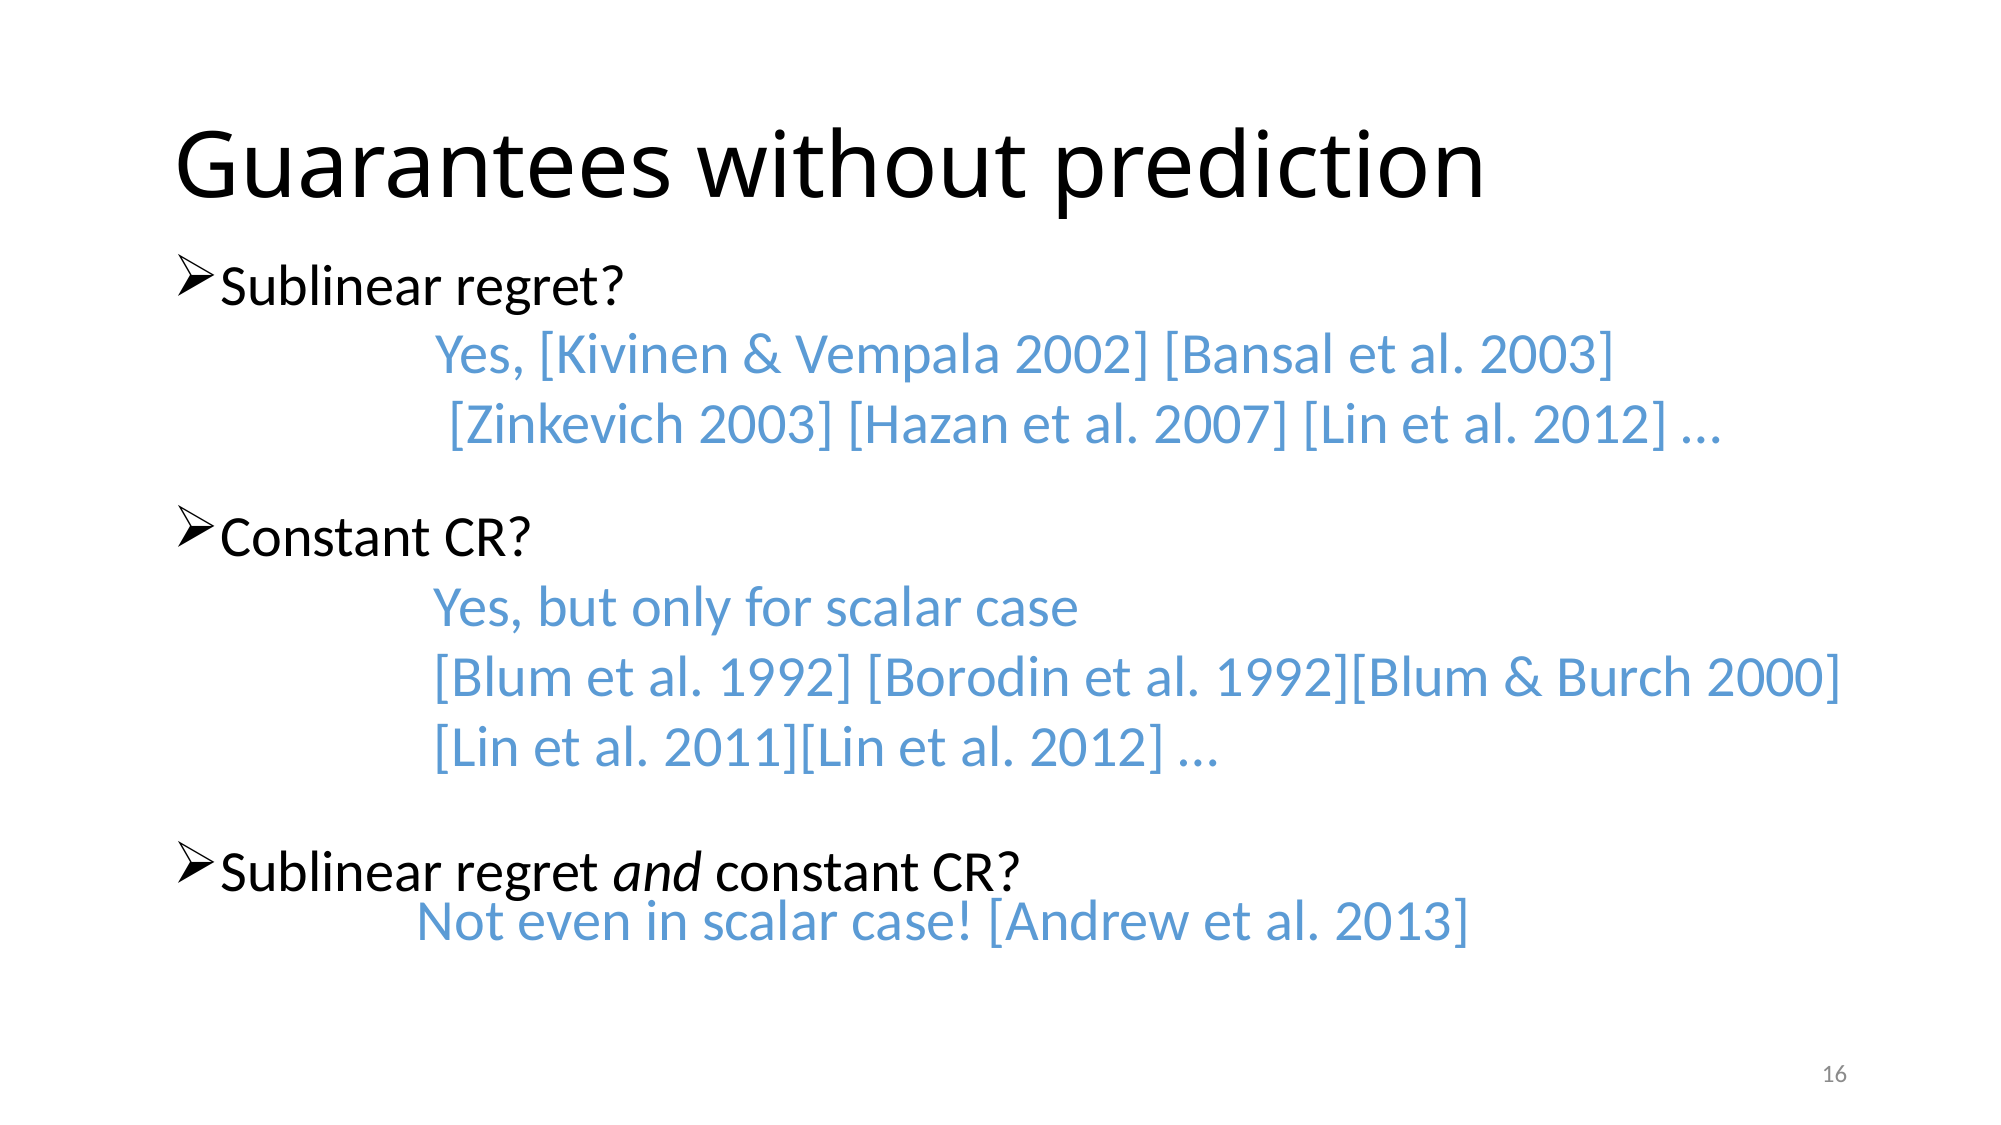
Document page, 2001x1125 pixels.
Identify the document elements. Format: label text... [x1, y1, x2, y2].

text_box Yes, but only for scalar case [Blum et al. 1992] [Borodin et al. 1992][Blum & Burch 2000] [Lin et al. 2011][Lin et al. 2012] … [419, 560, 1858, 786]
slide_number 16 [1412, 1042, 1863, 1103]
list Sublinear regret? Constant CR? Sublinear regret and constant CR? [158, 277, 1884, 961]
text_box Not even in scalar case! [Andrew et al. 2013] [402, 875, 1486, 960]
text_box Yes, [Kivinen & Vempala 2002] [Bansal et al. 2003] [Zinkevich 2003] [Hazan et al. 2007] [Lin et al. 2012] … [420, 307, 1738, 463]
title Guarantees without prediction [158, 58, 1884, 277]
